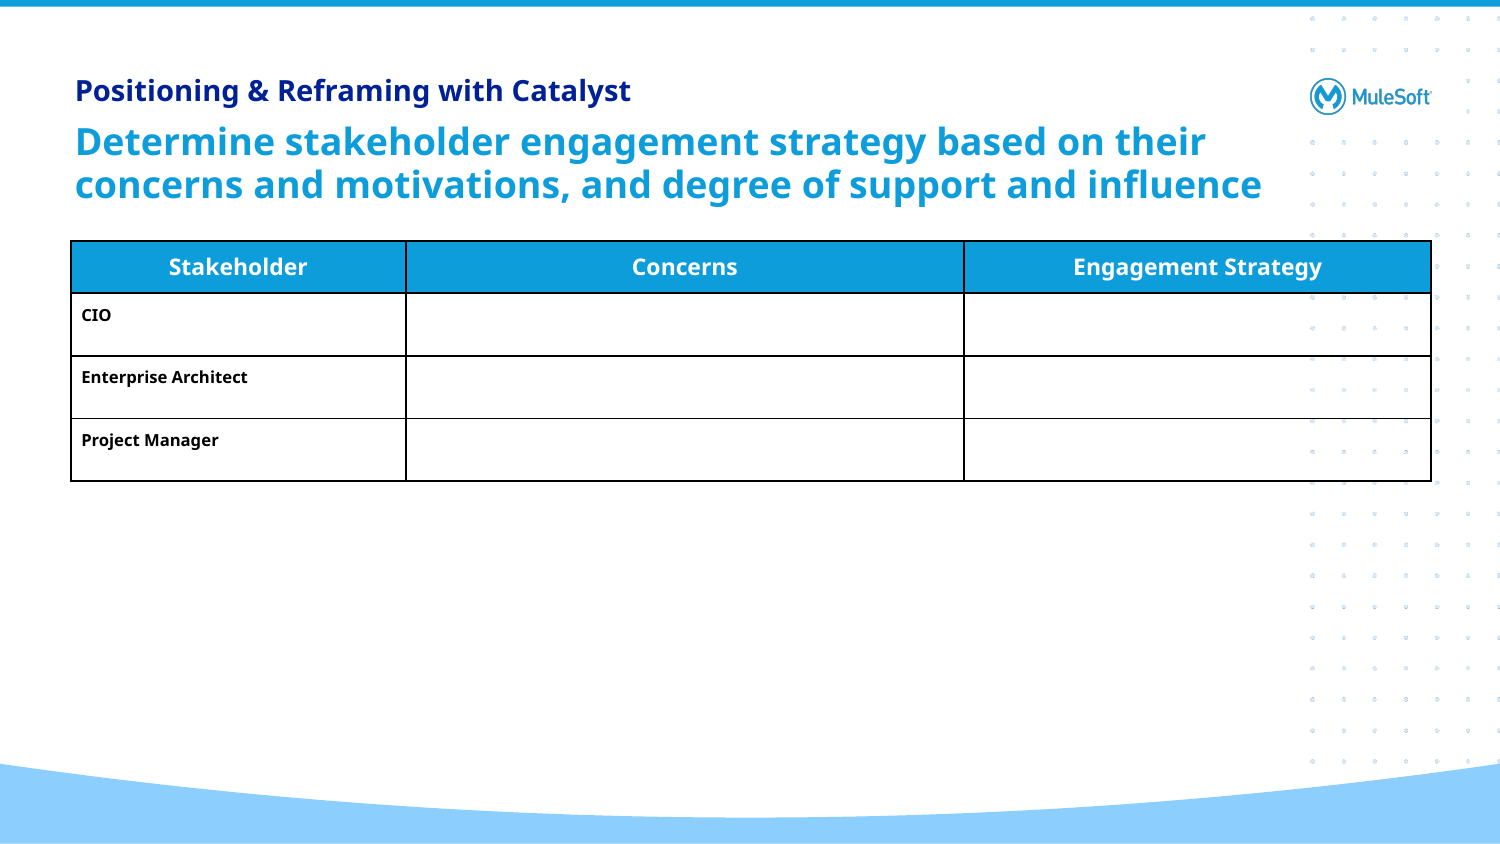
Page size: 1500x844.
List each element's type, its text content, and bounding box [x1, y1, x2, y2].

table_cell CIO [72, 294, 405, 355]
title Positioning & Reframing with Catalyst [70, 62, 1337, 122]
picture [1287, 7, 1500, 789]
table_cell [407, 294, 963, 355]
table_header Concerns [407, 242, 963, 292]
table_header Stakeholder [72, 242, 405, 292]
table_cell Enterprise Architect [72, 357, 405, 418]
table_cell [965, 294, 1430, 355]
table_cell [965, 419, 1430, 480]
title Determine stakeholder engagement strategy based on their concerns and motivations, and degree of support and influence [70, 122, 1307, 181]
table_cell [965, 357, 1430, 418]
table_header Engagement Strategy [965, 242, 1430, 292]
table_cell [407, 357, 963, 418]
table_cell [407, 419, 963, 480]
table_cell Project Manager [72, 419, 405, 480]
